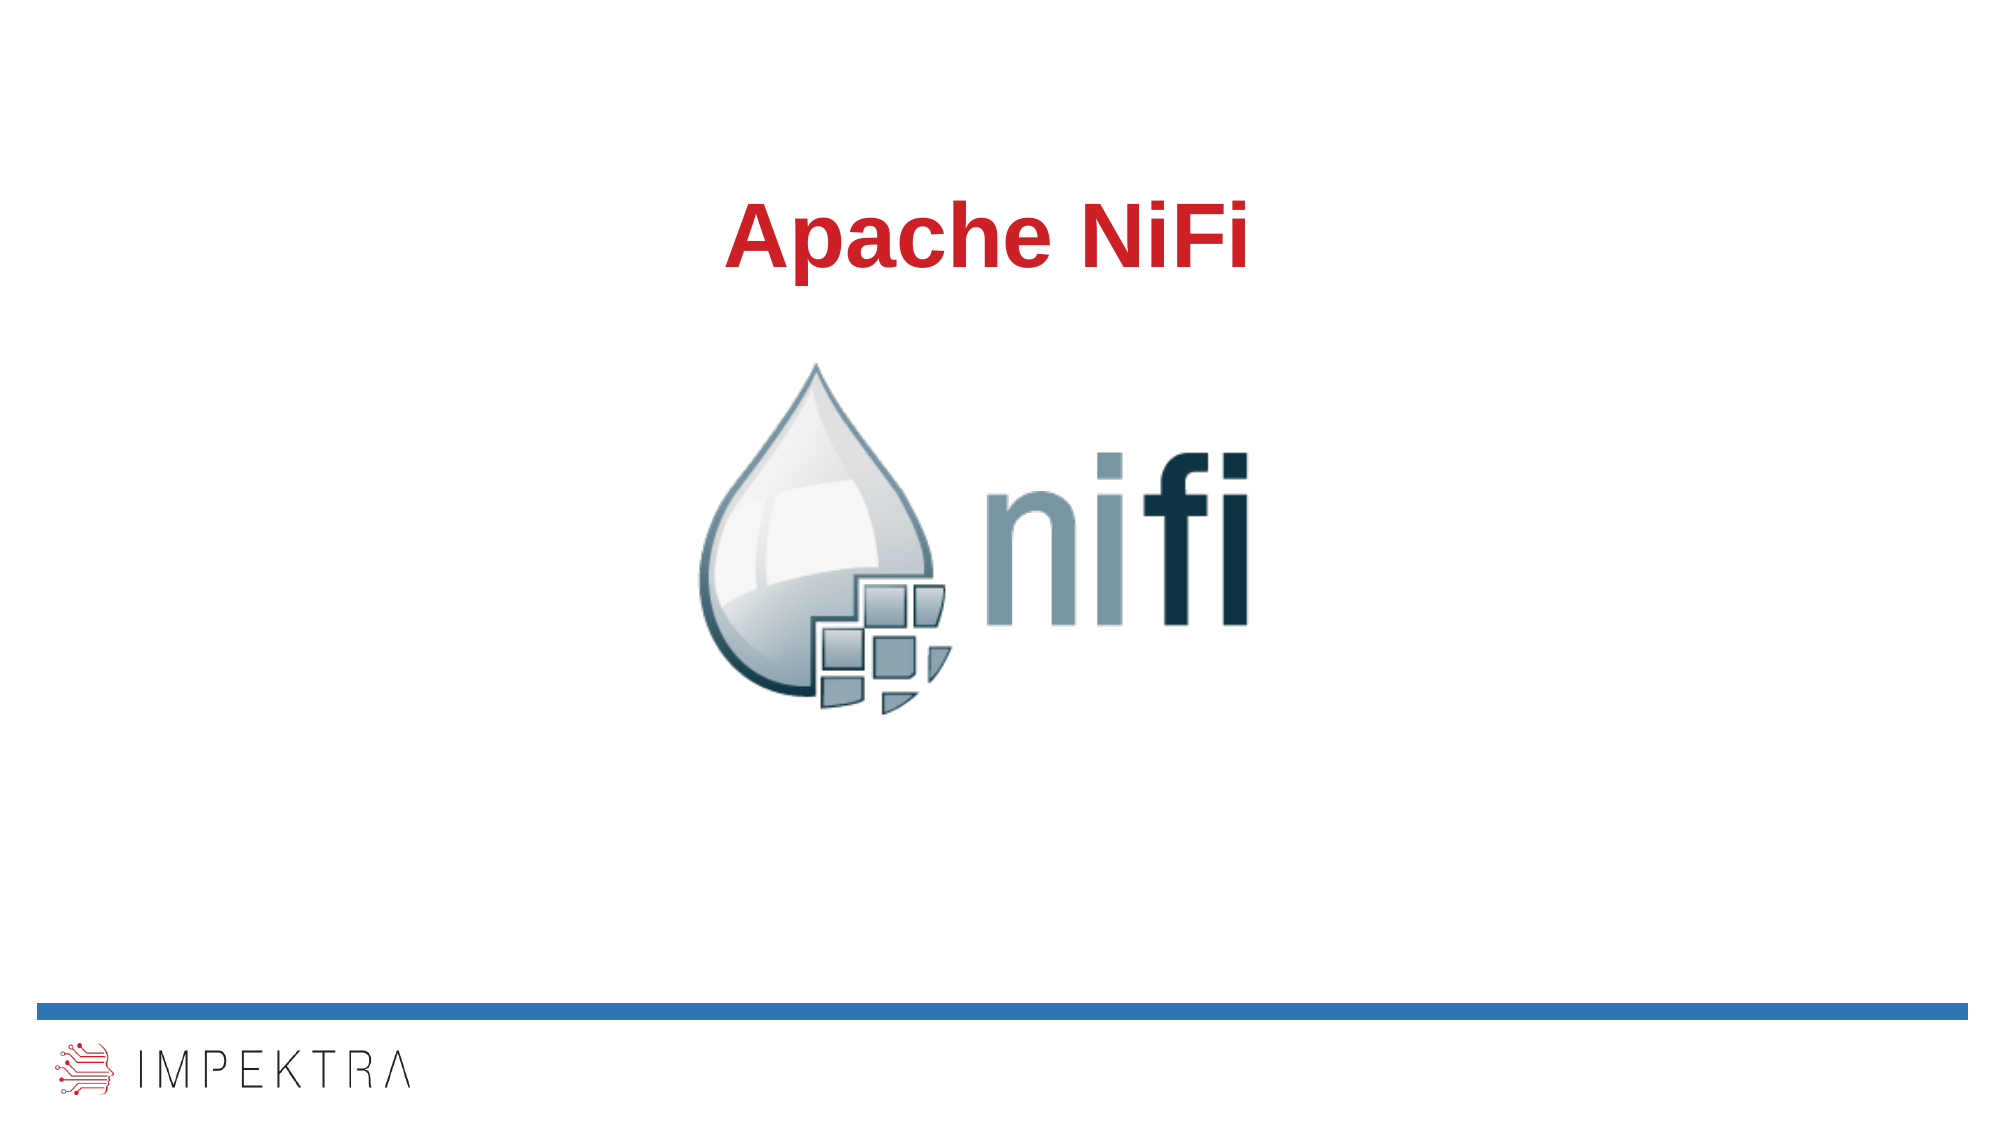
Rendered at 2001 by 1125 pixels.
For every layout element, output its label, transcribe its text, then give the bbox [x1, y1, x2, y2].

picture [681, 348, 1296, 727]
title Apache NiFi [238, 163, 1739, 295]
picture [55, 1043, 410, 1095]
